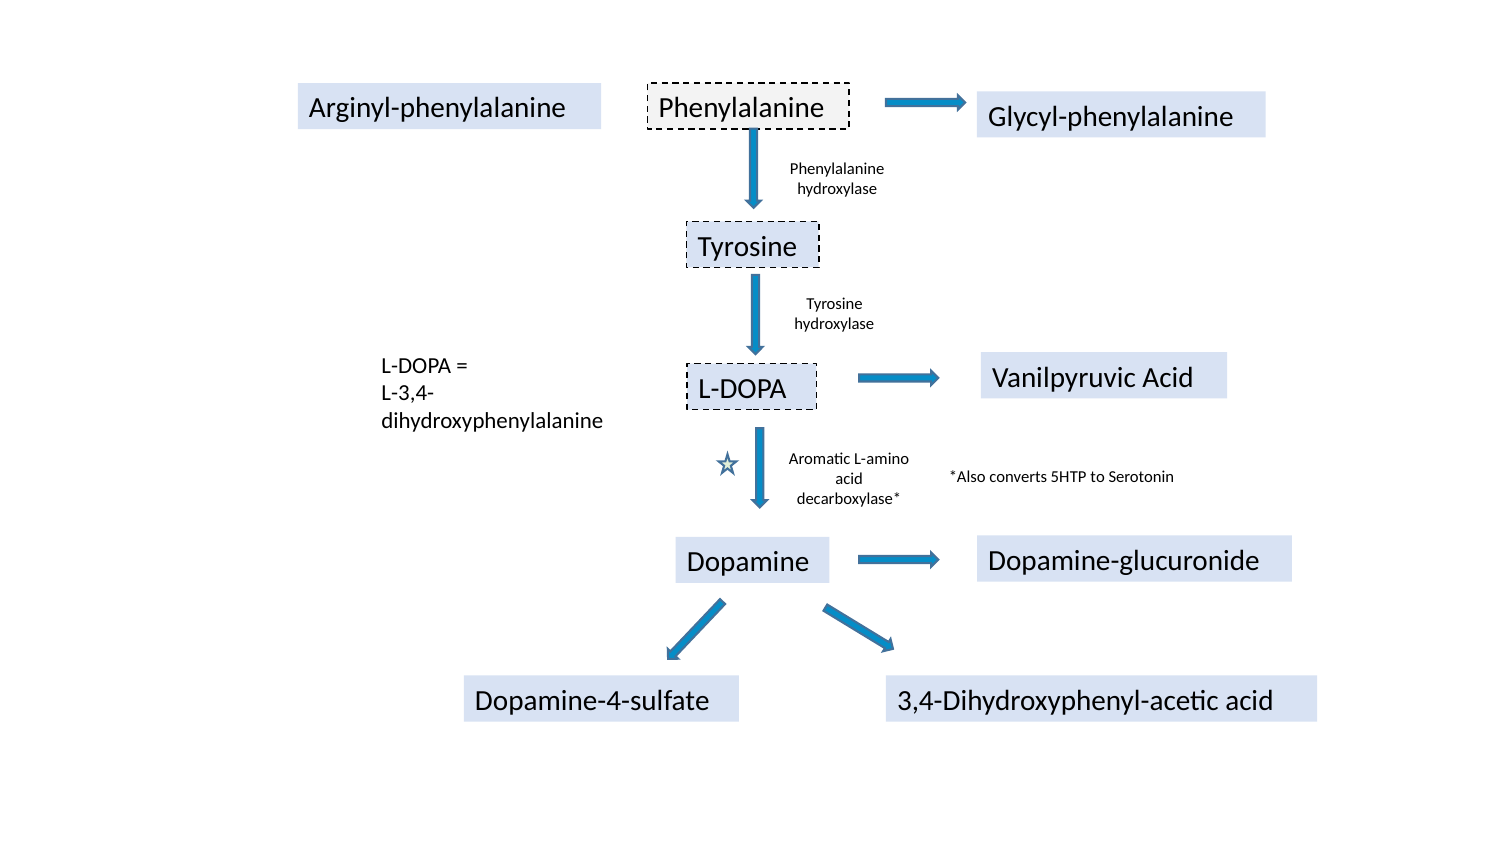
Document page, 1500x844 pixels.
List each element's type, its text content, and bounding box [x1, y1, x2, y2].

text_box Tyrosine [686, 221, 819, 268]
text_box [823, 604, 893, 652]
text_box Phenylalanine hydroxylase [762, 152, 912, 204]
text_box [748, 274, 763, 355]
text_box Aromatic L-amino acid decarboxylase* [774, 442, 924, 514]
text_box *Also converts 5HTP to Serotonin [886, 460, 1238, 492]
text_box Tyrosine hydroxylase [759, 286, 909, 338]
text_box Dopamine-4-sulfate [463, 675, 739, 722]
text_box 3,4-Dihydroxyphenyl-acetic acid [885, 675, 1318, 722]
text_box [752, 428, 767, 508]
text_box [859, 552, 939, 567]
text_box Glycyl-phenylalanine [976, 91, 1266, 138]
text_box Dopamine [675, 536, 830, 583]
text_box L-DOPA [687, 363, 817, 410]
text_box Arginyl-phenylalanine [297, 83, 602, 130]
text_box [667, 599, 726, 659]
text_box [859, 370, 939, 386]
text_box Phenylalanine [647, 83, 850, 130]
text_box [718, 454, 737, 473]
text_box [886, 95, 966, 110]
text_box Dopamine-glucuronide [977, 535, 1292, 582]
text_box L-DOPA = L-3,4-dihydroxyphenylalanine [370, 344, 663, 409]
text_box Vanilpyruvic Acid [980, 352, 1228, 399]
text_box [746, 128, 761, 208]
